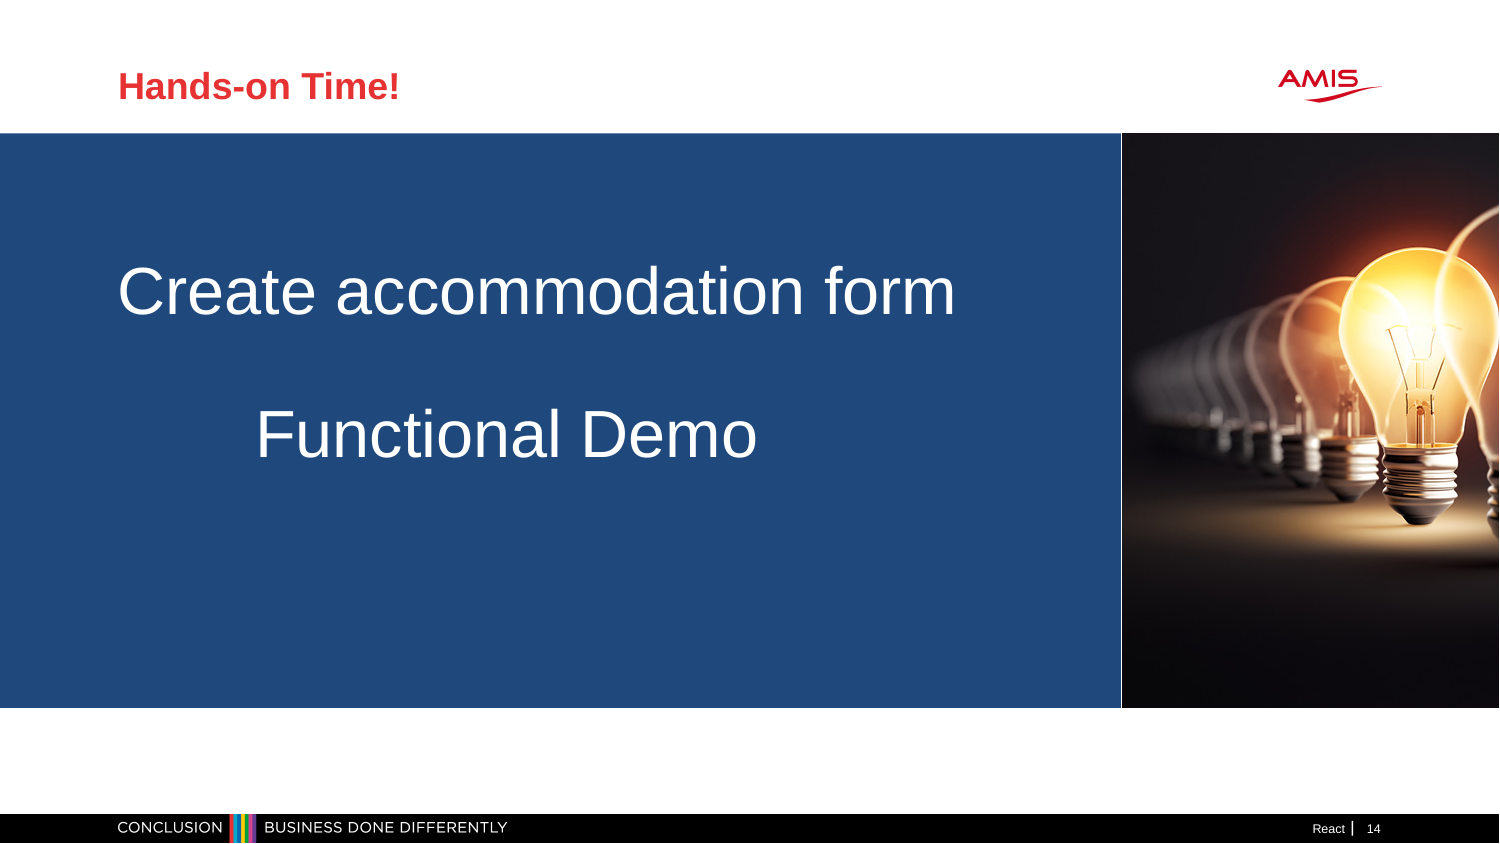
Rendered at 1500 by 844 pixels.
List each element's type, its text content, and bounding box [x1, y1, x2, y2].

text_box Functional Demo [255, 374, 854, 502]
text_box Create accommodation form [117, 231, 988, 359]
text_box React [814, 820, 1346, 838]
text_box Hands-on Time! [118, 47, 1204, 129]
picture [239, 814, 1499, 843]
picture [1121, 132, 1500, 708]
picture [1204, 59, 1387, 105]
picture [0, 814, 236, 843]
text_box 1 [1358, 820, 1381, 838]
